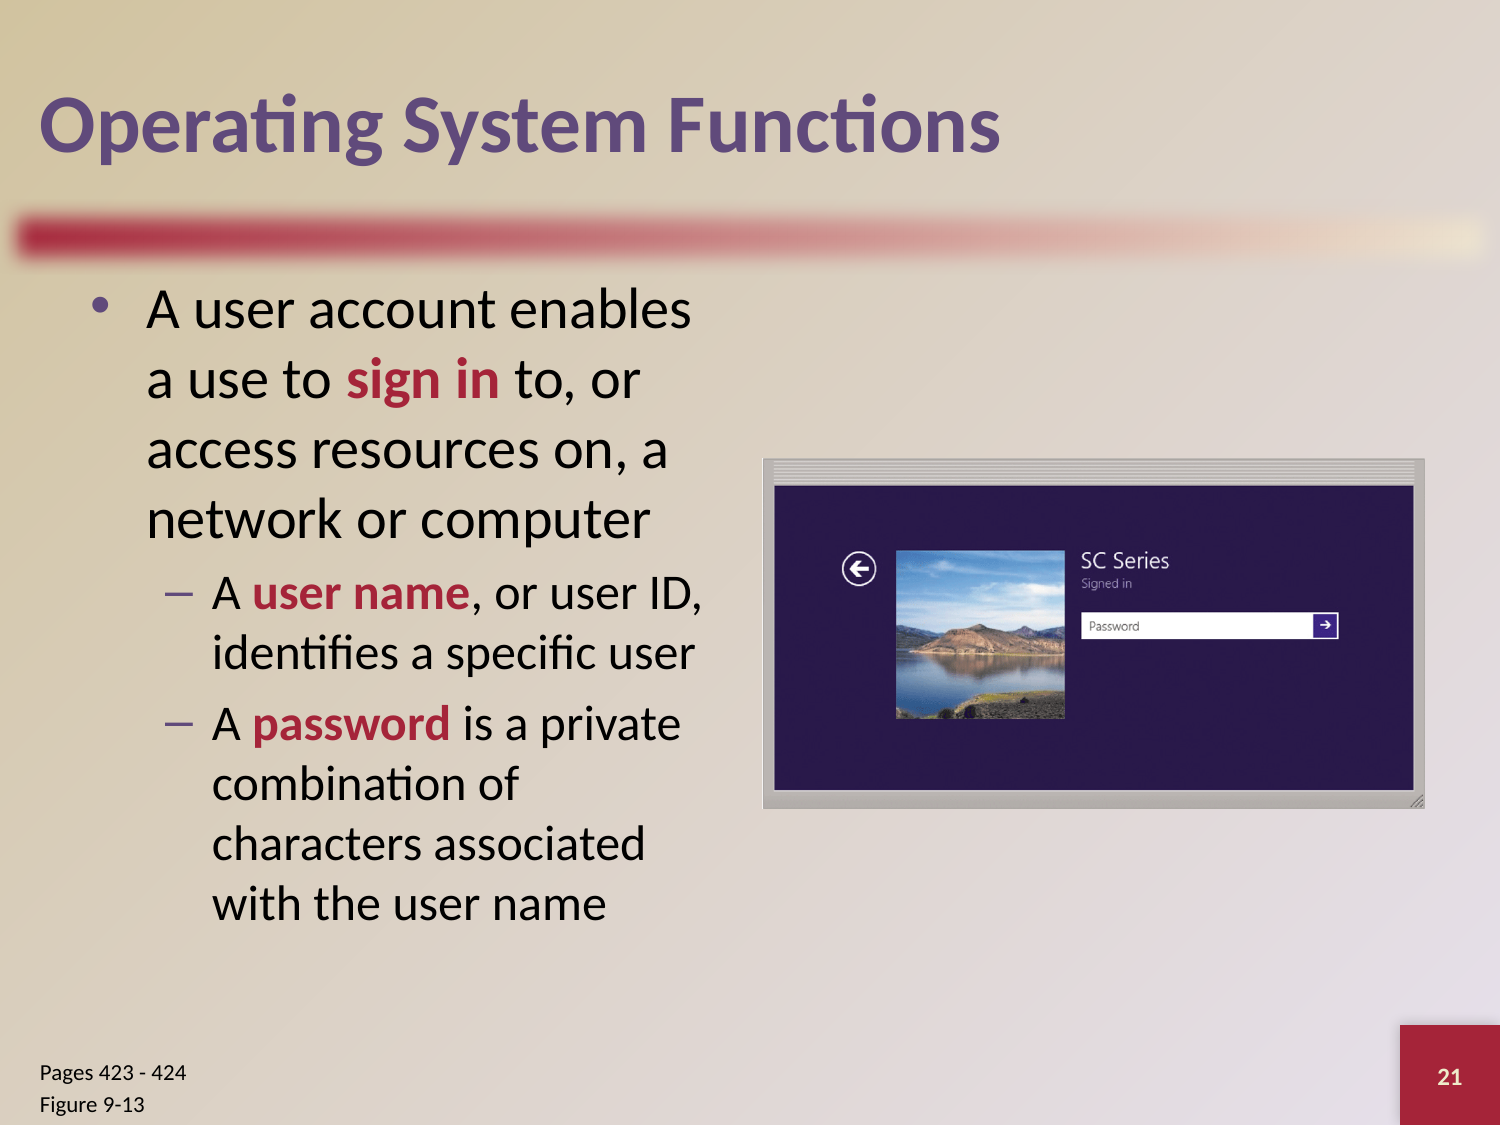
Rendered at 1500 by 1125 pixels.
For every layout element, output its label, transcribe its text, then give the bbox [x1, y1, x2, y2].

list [762, 458, 1426, 810]
list Pages 423 - 424 Figure 9-13 [24, 1050, 300, 1125]
list A user account enables a use to sign in to, or access resources on, a network or computer A user name, or user ID, identifies a specific user A password is a private combination of characters associated with the user name [75, 262, 738, 1005]
title Operating System Functions [24, 24, 1475, 213]
slide_number 21 [1400, 1025, 1500, 1125]
